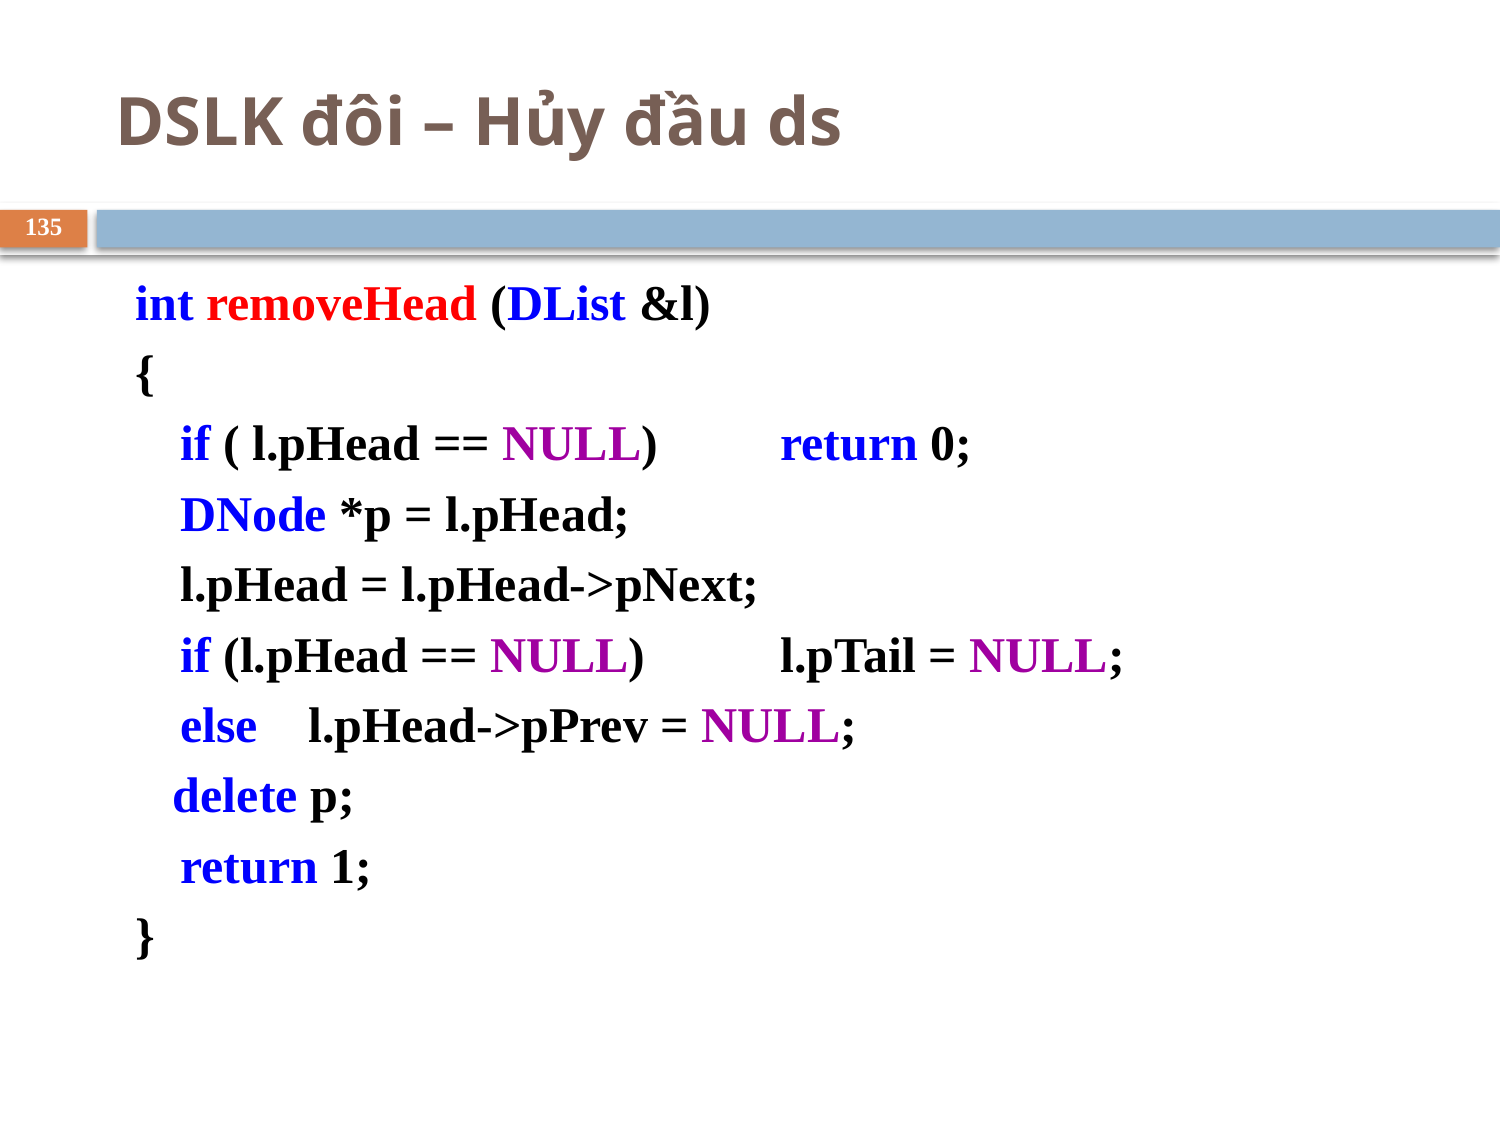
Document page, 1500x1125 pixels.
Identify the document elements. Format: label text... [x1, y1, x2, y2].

title DSLK đôi – Hủy đầu ds [100, 37, 1438, 200]
slide_number 135 [0, 208, 88, 249]
list int removeHead (DList &l) { if ( l.pHead == NULL) return 0; DNode *p = l.pHead; l.pHead = l.pHead->pNext; if (l.pHead == NULL) l.pTail = NULL; else l.pHead->pPrev = NULL; delete p; return 1; } [100, 262, 1438, 1000]
